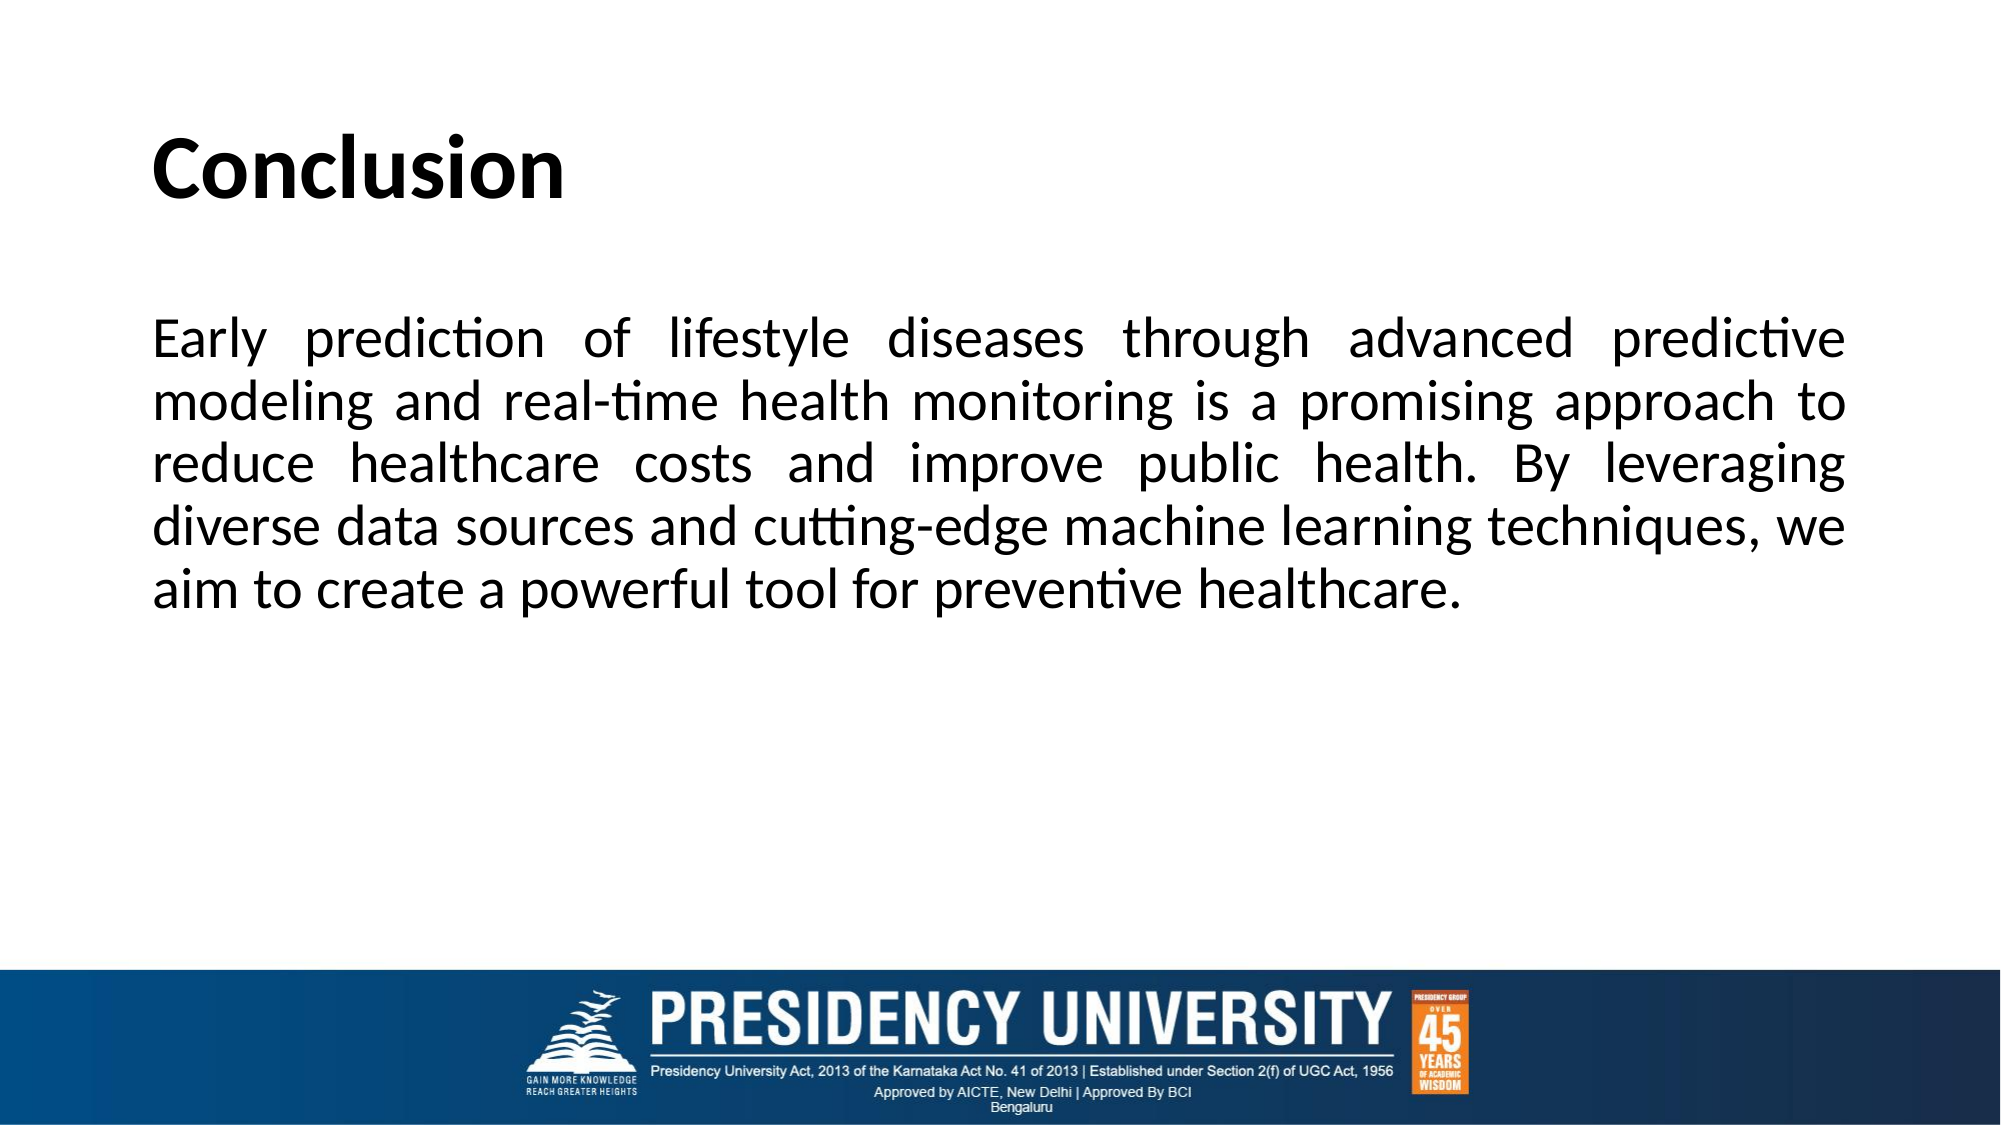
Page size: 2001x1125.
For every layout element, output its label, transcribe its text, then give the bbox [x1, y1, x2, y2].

list Early prediction of lifestyle diseases through advanced predictive modeling and real-time health monitoring is a promising approach to reduce healthcare costs and improve public health. By leveraging diverse data sources and cutting-edge machine learning techniques, we aim to create a powerful tool for preventive healthcare. [137, 299, 1863, 1014]
picture [0, 0, 2001, 1125]
title Conclusion [137, 59, 1863, 278]
